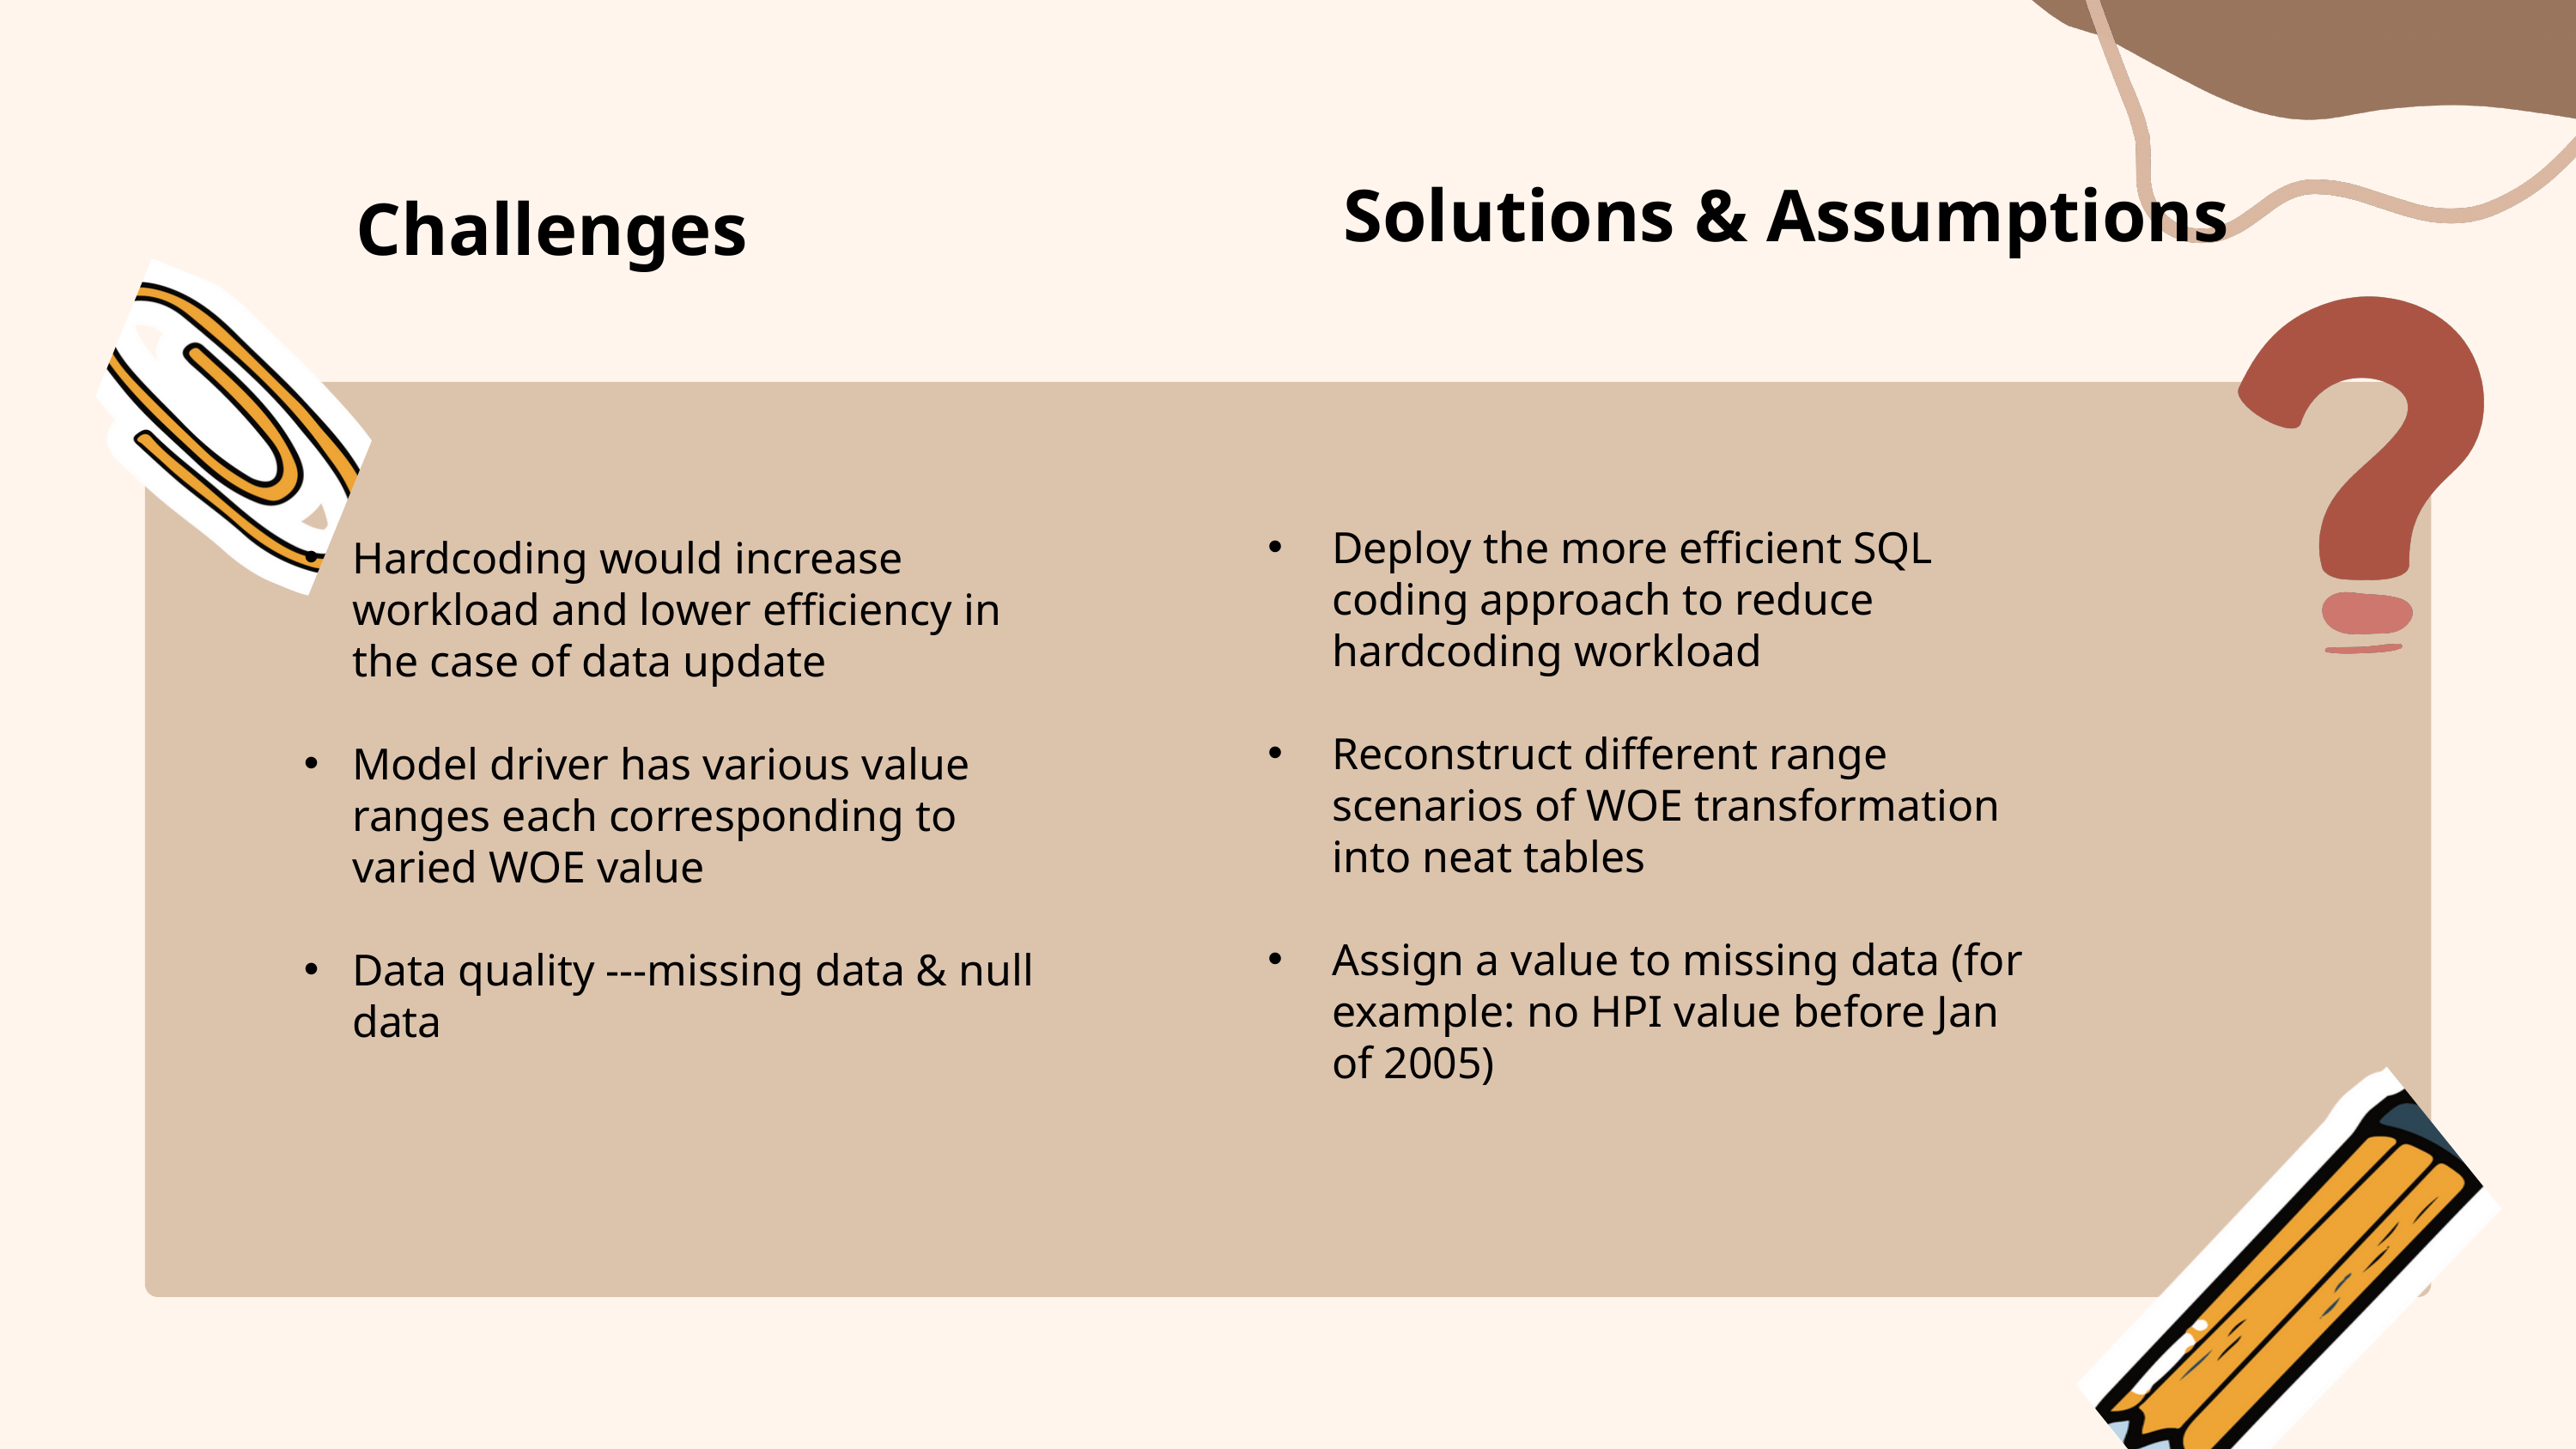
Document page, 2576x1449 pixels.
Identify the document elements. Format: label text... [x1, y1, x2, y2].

text_box Challenges [343, 177, 794, 276]
text_box [2008, 0, 2069, 145]
text_box [2231, 288, 2494, 654]
text_box [2069, 0, 2576, 244]
text_box [55, 258, 404, 527]
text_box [144, 381, 2432, 1298]
text_box [2014, 1131, 2576, 1449]
text_box Solutions & Assumptions [1331, 163, 2254, 263]
